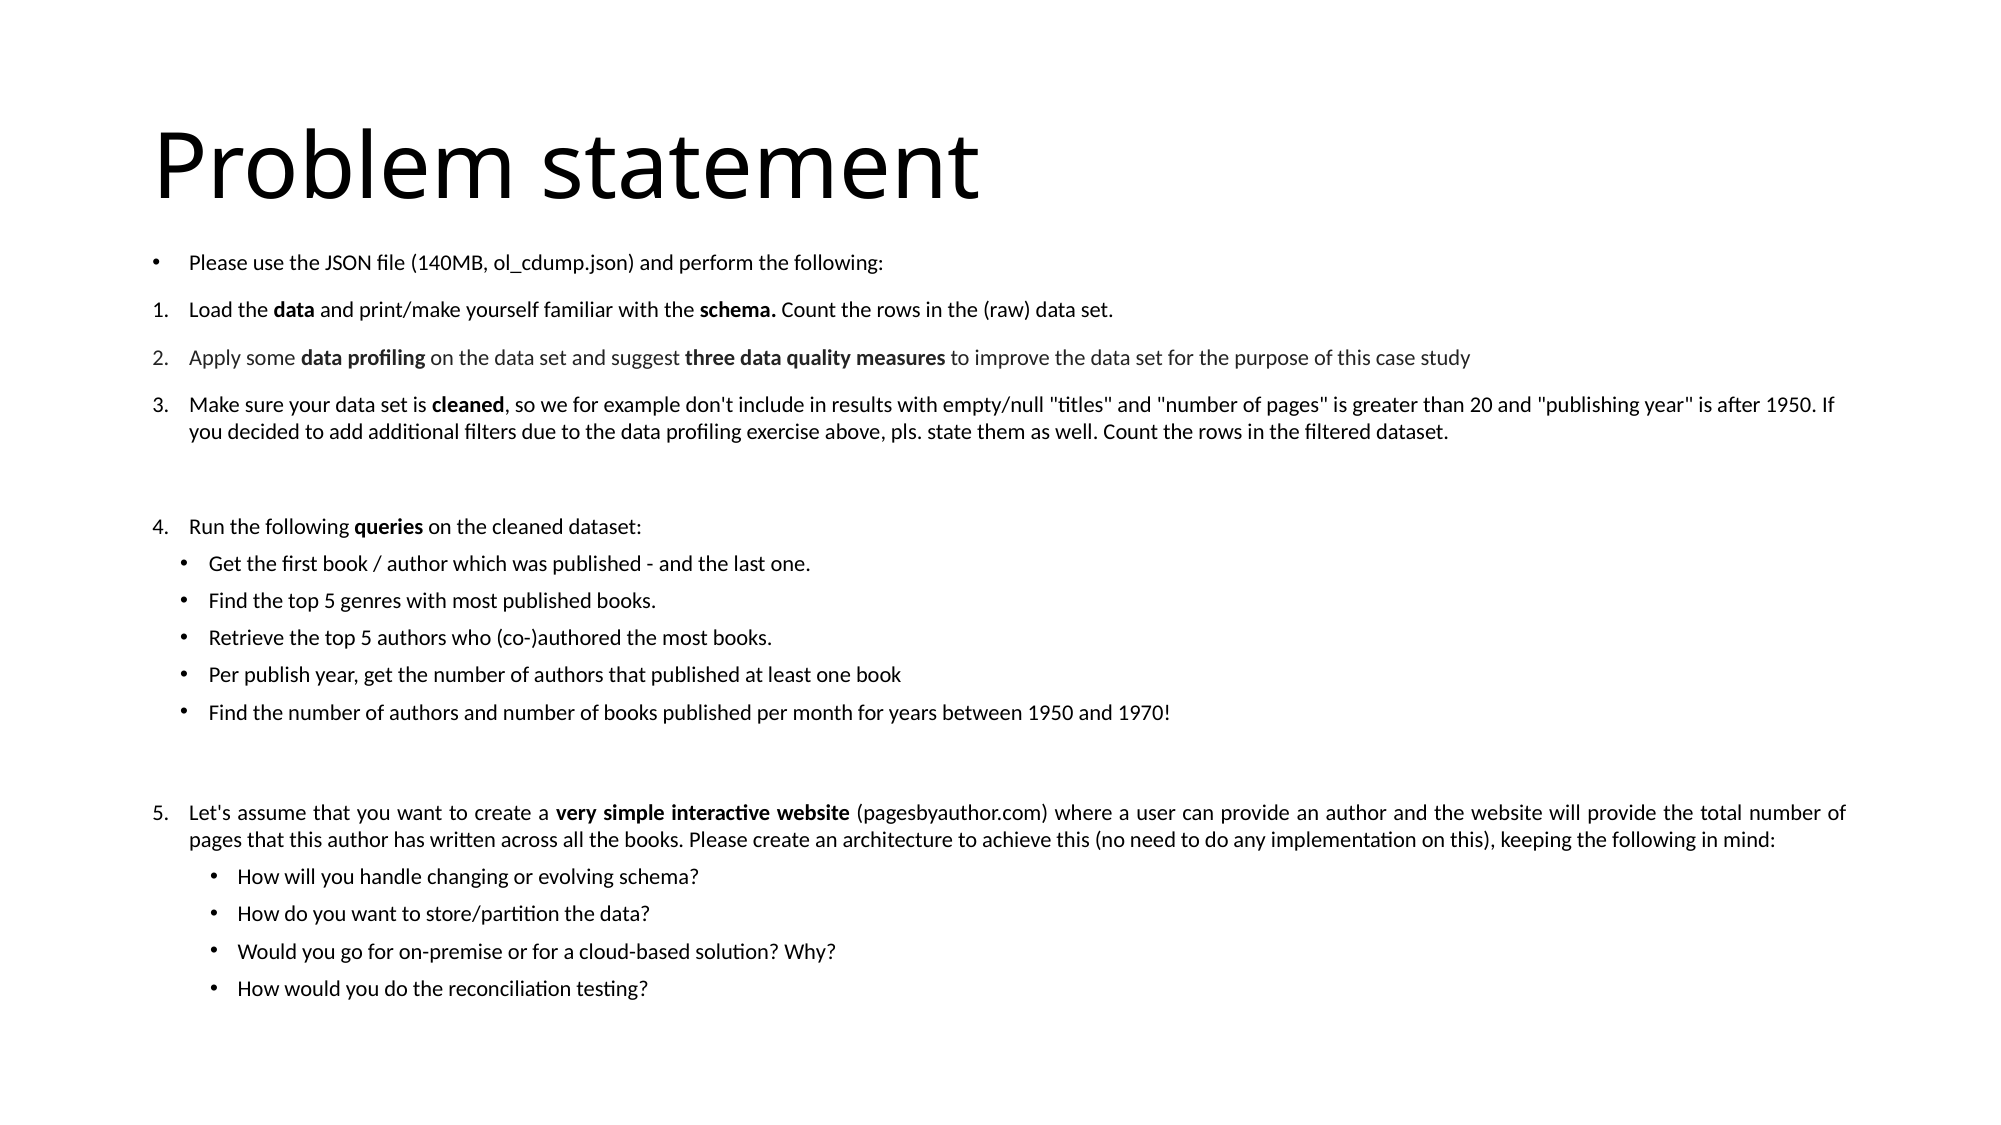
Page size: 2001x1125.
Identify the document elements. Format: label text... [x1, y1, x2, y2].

title Problem statement [137, 59, 1863, 243]
list Please use the JSON file (140MB, ol_cdump.json) and perform the following: Load the data and print/make yourself familiar with the schema. Count the rows in the (raw) data set. Apply some data profiling on the data set and suggest three data quality measures to improve the data set for the purpose of this case study Make sure your data set is cleaned, so we for example don't include in results with empty/null "titles" and "number of pages" is greater than 20 and "publishing year" is after 1950. If you decided to add additional filters due to the data profiling exercise above, pls. state them as well. Count the rows in the filtered dataset. Run the following queries on the cleaned dataset: Get the first book / author which was published - and the last one. Find the top 5 genres with most published books. Retrieve the top 5 authors who (co-)authored the most books. Per publish year, get the number of authors that published at least one book Find the number of authors and number of books published per month for years between 1950 and 1970! Let's assume that you want to create a very simple interactive website (pagesbyauthor.com) where a user can provide an author and the website will provide the total number of pages that this author has written across all the books. Please create an architecture to achieve this (no need to do any implementation on this), keeping the following in mind: How will you handle changing or evolving schema? How do you want to store/partition the data? Would you go for on-premise or for a cloud-based solution? Why? How would you do the reconciliation testing? [137, 243, 1863, 1014]
